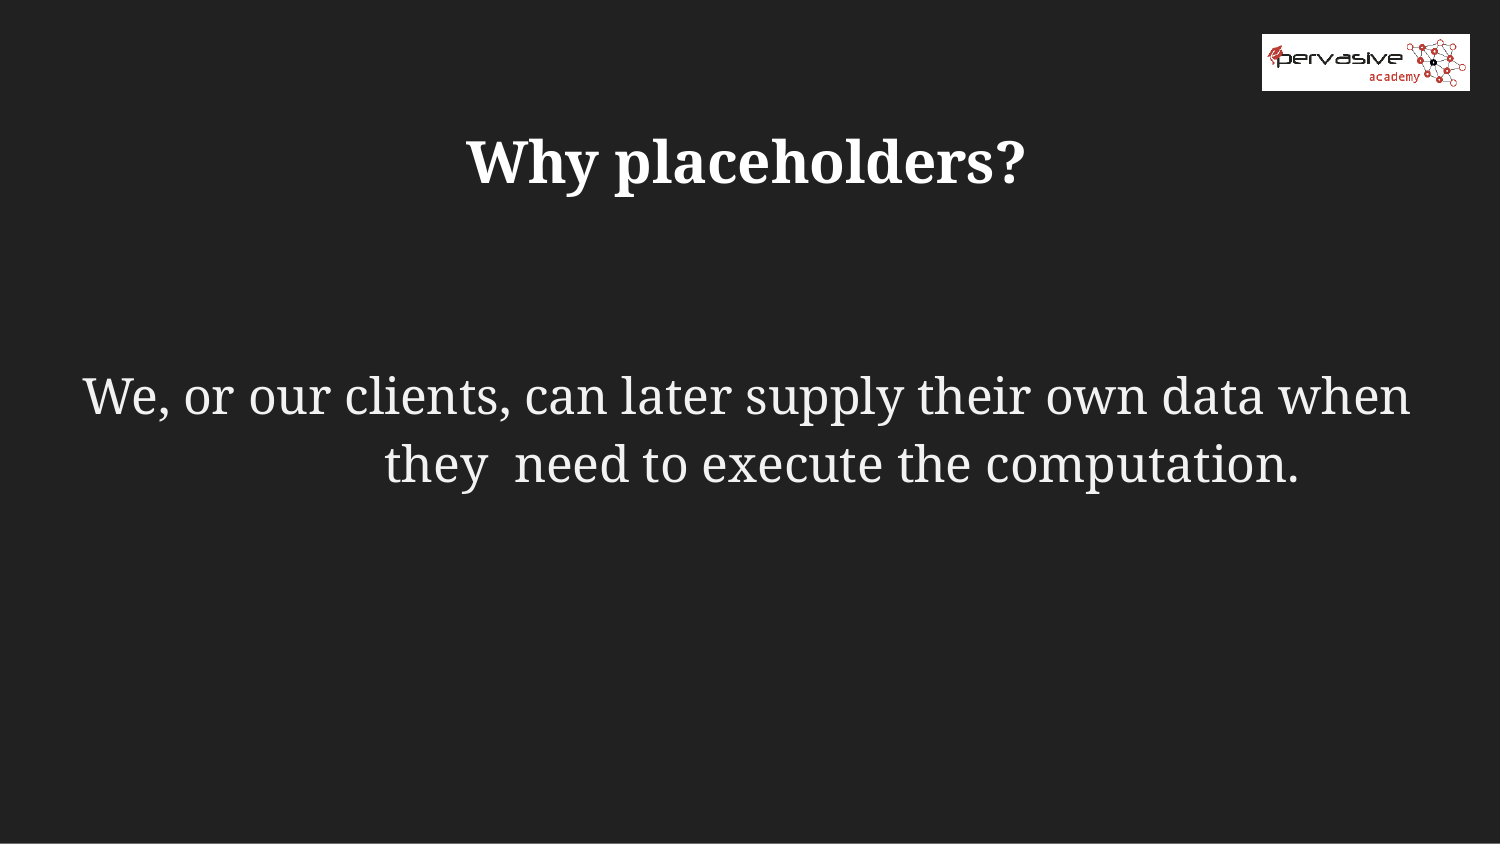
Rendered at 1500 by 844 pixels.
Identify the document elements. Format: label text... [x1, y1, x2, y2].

picture [1262, 34, 1470, 91]
text_box Why placeholders? [463, 122, 1039, 195]
text_box We, or our clients, can later supply their own data when they need to execute the computation. [80, 354, 1420, 493]
